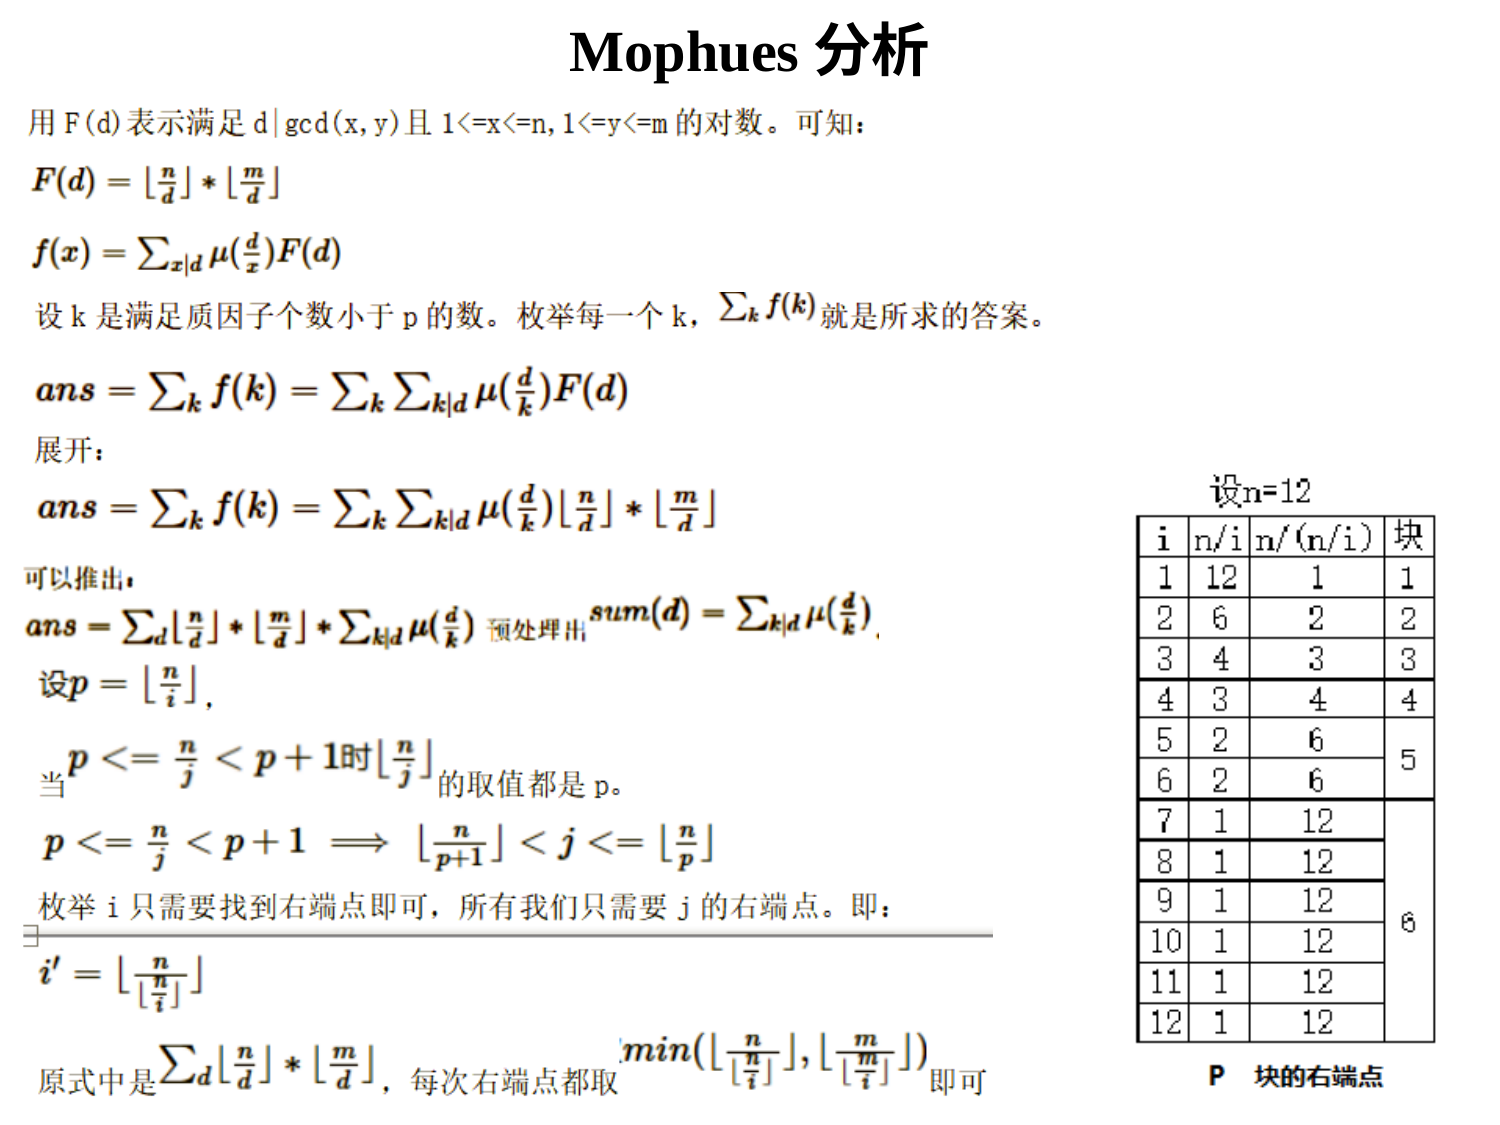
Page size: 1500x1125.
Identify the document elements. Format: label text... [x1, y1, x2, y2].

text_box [23, 292, 1045, 544]
title Mophues分析 [75, 5, 1425, 81]
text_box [23, 104, 870, 281]
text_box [23, 653, 994, 1118]
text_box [1131, 464, 1443, 1095]
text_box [23, 561, 880, 653]
